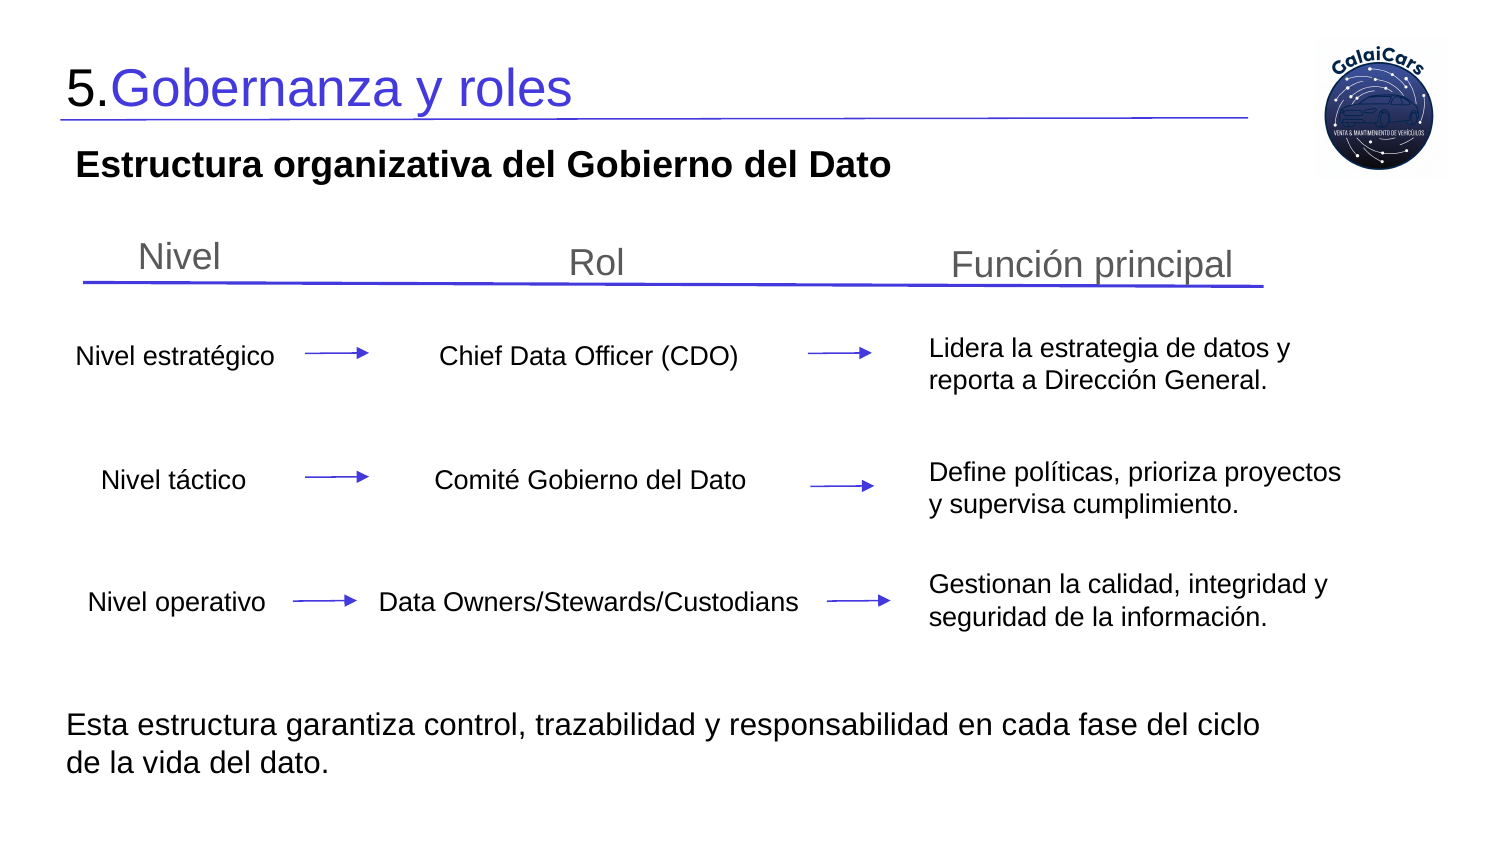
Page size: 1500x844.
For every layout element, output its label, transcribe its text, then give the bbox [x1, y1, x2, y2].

text_box Comité Gobierno del Dato [419, 447, 771, 507]
text_box Función principal [935, 224, 1288, 284]
text_box Rol [553, 222, 655, 280]
text_box Chief Data Officer (CDO) [424, 323, 766, 383]
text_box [82, 282, 1264, 287]
text_box Lidera la estrategia de datos y reporta a Dirección General. [913, 314, 1331, 374]
text_box Nivel operativo [72, 569, 293, 628]
text_box Gestionan la calidad, integridad y seguridad de la información. [913, 551, 1377, 646]
picture [1315, 38, 1450, 178]
text_box Data Owners/Stewards/Custodians [363, 569, 827, 628]
text_box Esta estructura garantiza control, trazabilidad y responsabilidad en cada fase del ciclo de la vida del dato. [51, 689, 1316, 794]
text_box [60, 117, 1249, 121]
text_box Nivel [123, 217, 325, 276]
text_box Nivel estratégico [60, 323, 306, 383]
text_box Nivel táctico [85, 447, 277, 507]
text_box Define políticas, prioriza proyectos y supervisa cumplimiento. [913, 439, 1364, 515]
text_box Estructura organizativa del Gobierno del Dato [60, 127, 1057, 200]
title 5.Gobernanza y roles [51, 38, 1313, 133]
